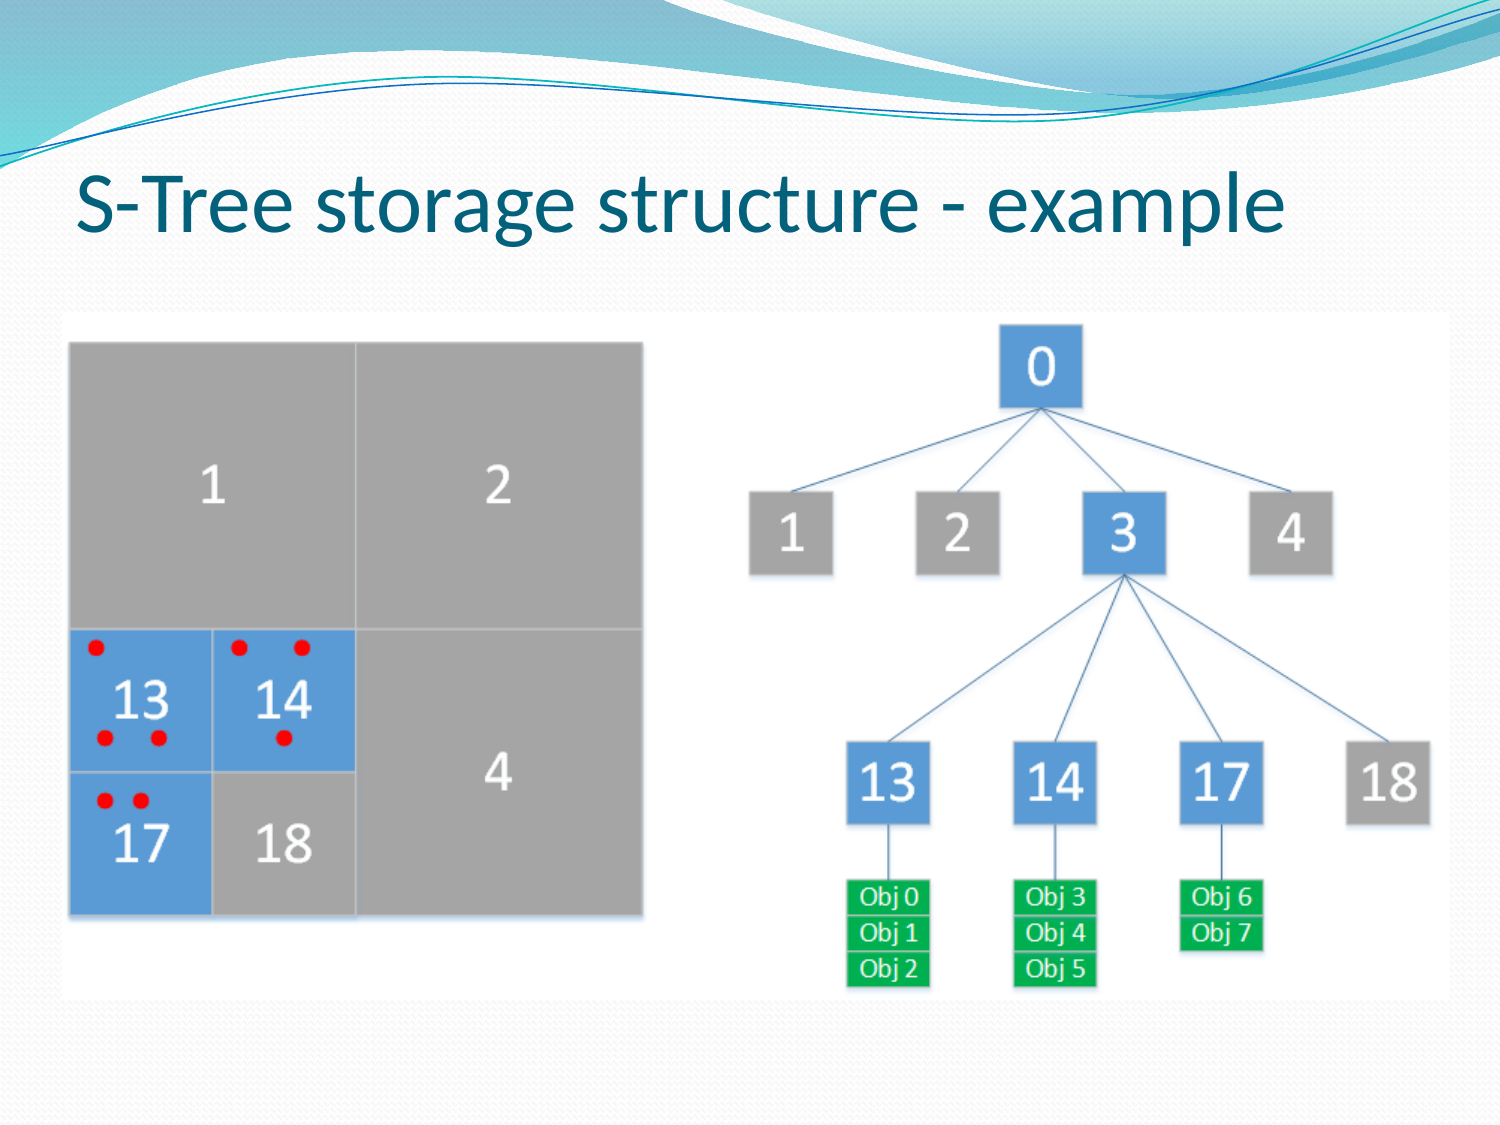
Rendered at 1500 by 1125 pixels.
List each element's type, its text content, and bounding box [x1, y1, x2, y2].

title S-Tree storage structure - example [75, 62, 1425, 250]
picture [62, 311, 1451, 1001]
